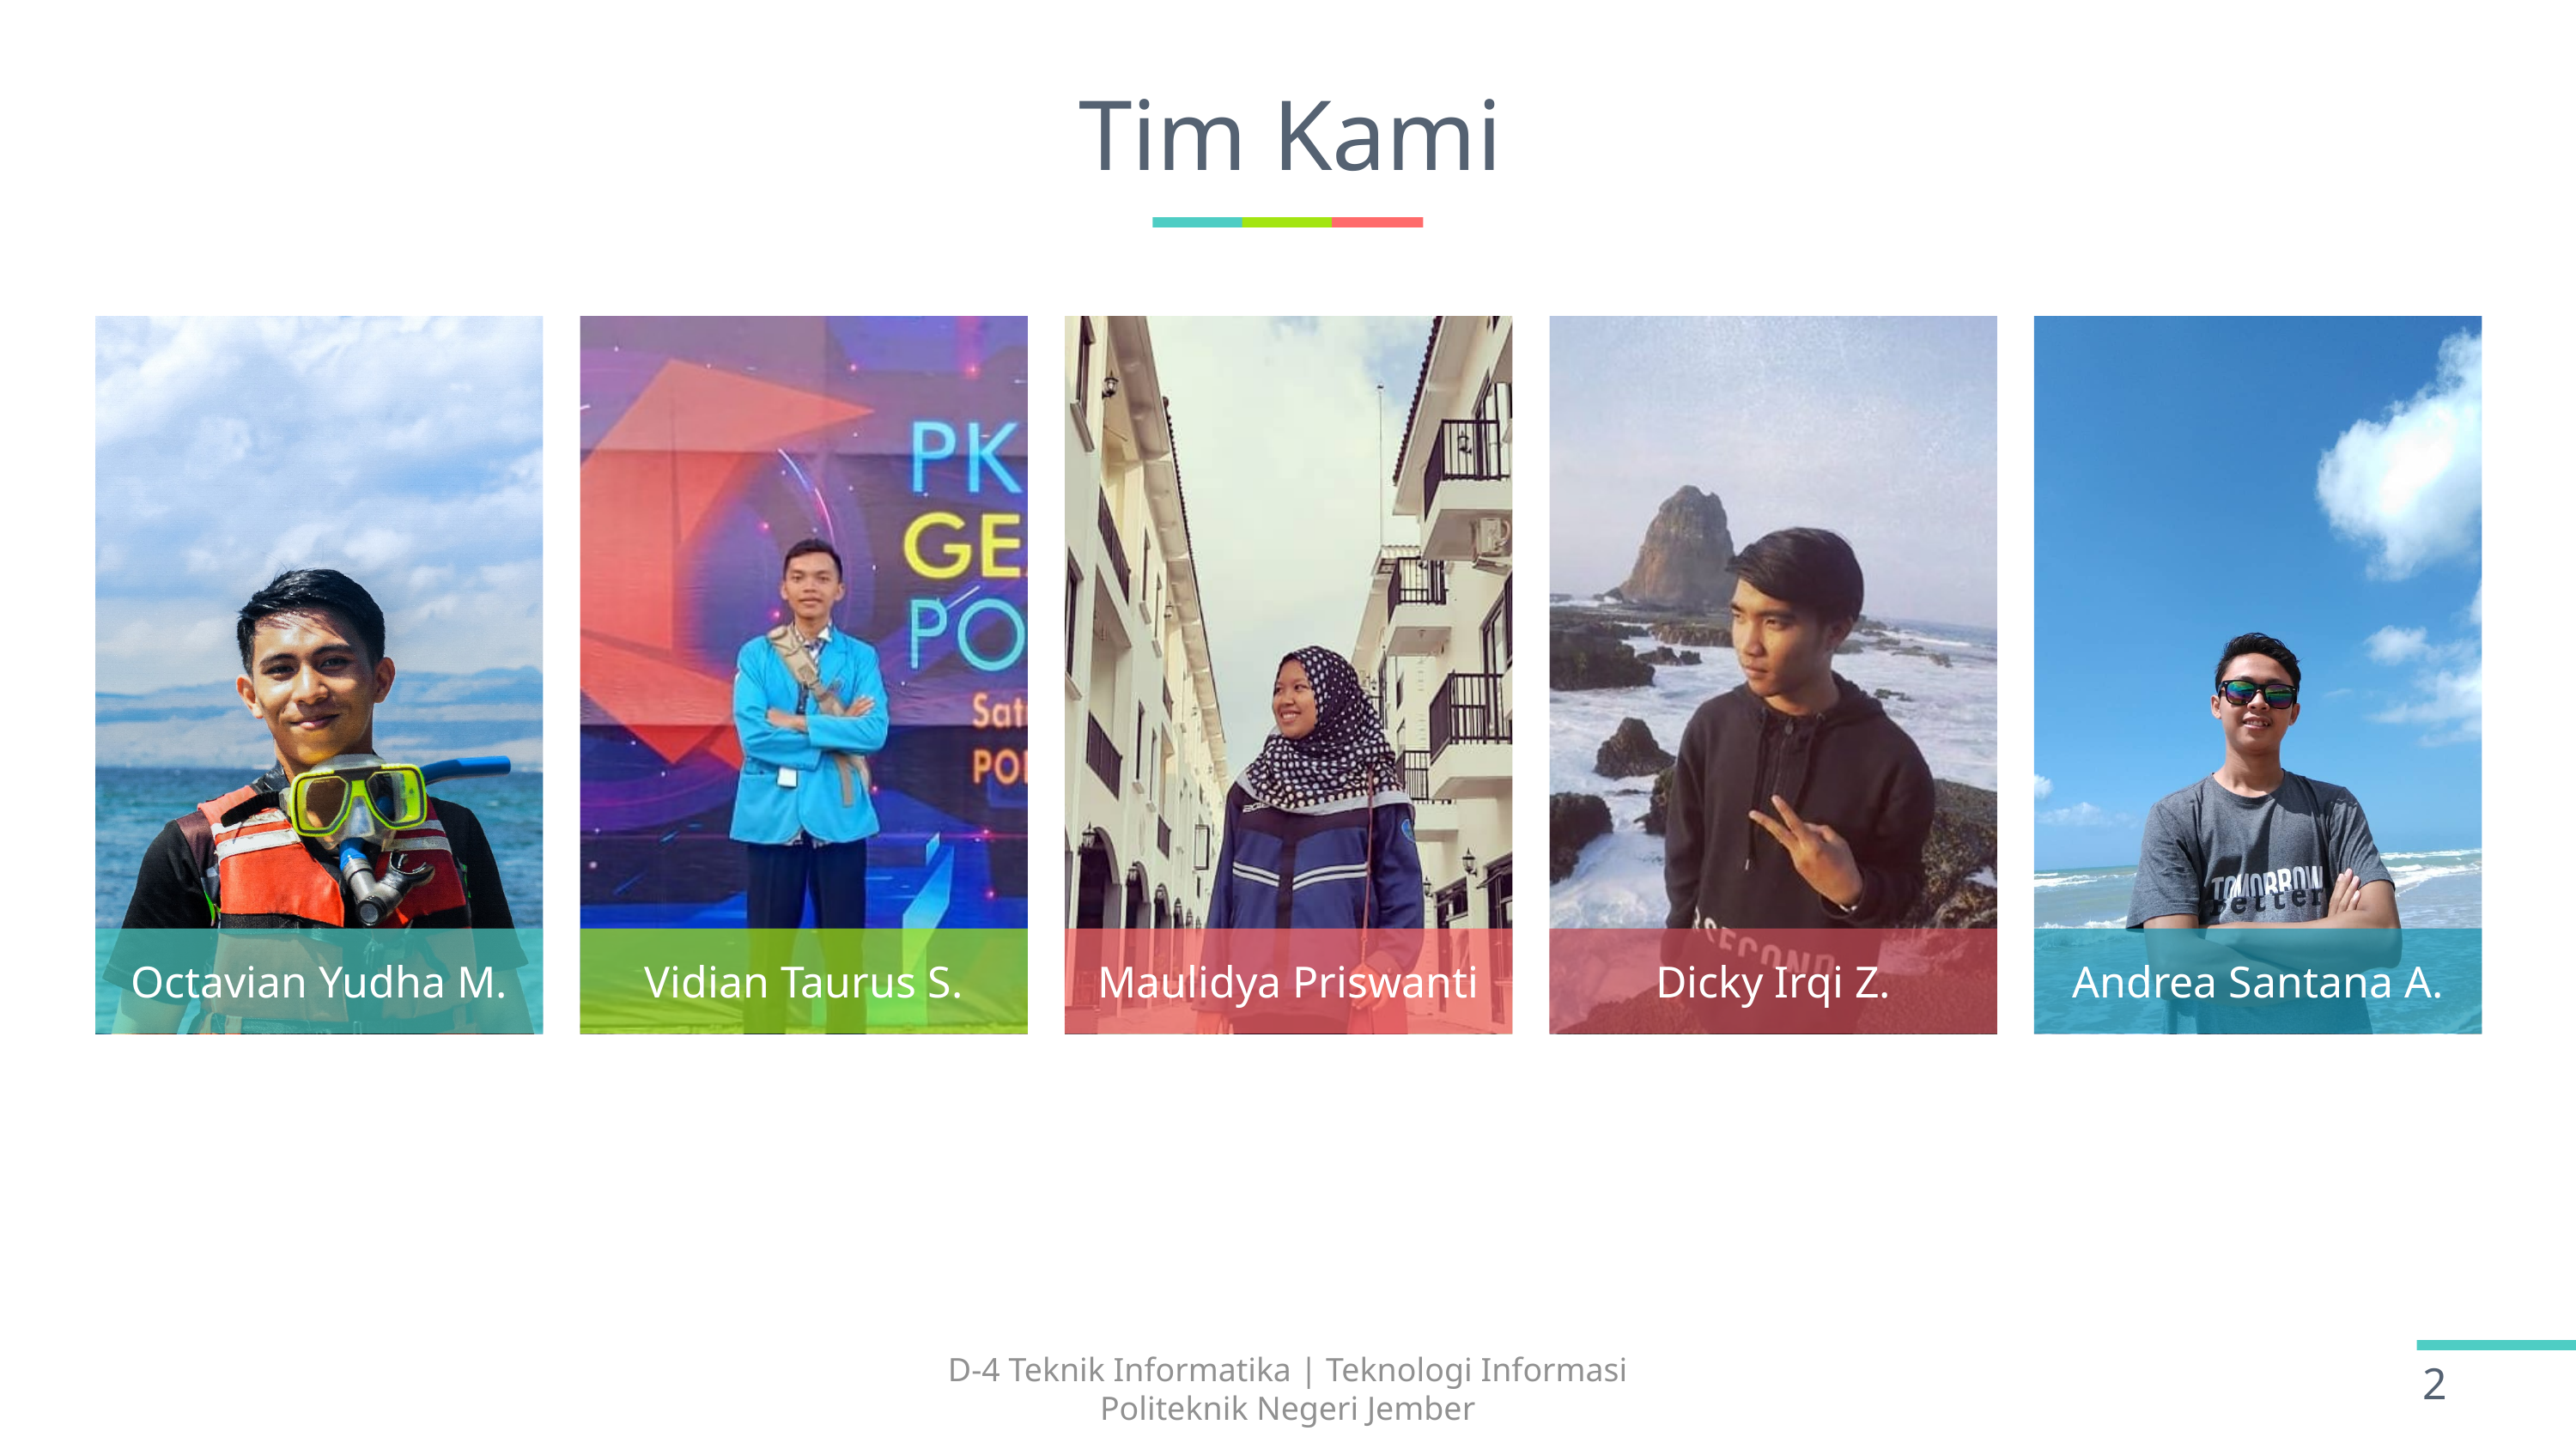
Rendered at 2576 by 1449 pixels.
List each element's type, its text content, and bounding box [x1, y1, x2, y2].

picture [2033, 316, 2482, 1034]
picture [1064, 316, 1513, 1034]
picture [94, 316, 544, 1034]
slide_number 2 [2409, 1351, 2576, 1421]
picture [580, 316, 1028, 1034]
title Tim Kami [69, 49, 2512, 230]
picture [1549, 316, 1997, 1034]
footer D-4 Teknik Informatika | Teknologi Informasi Politeknik Negeri Jember [853, 1349, 1723, 1427]
